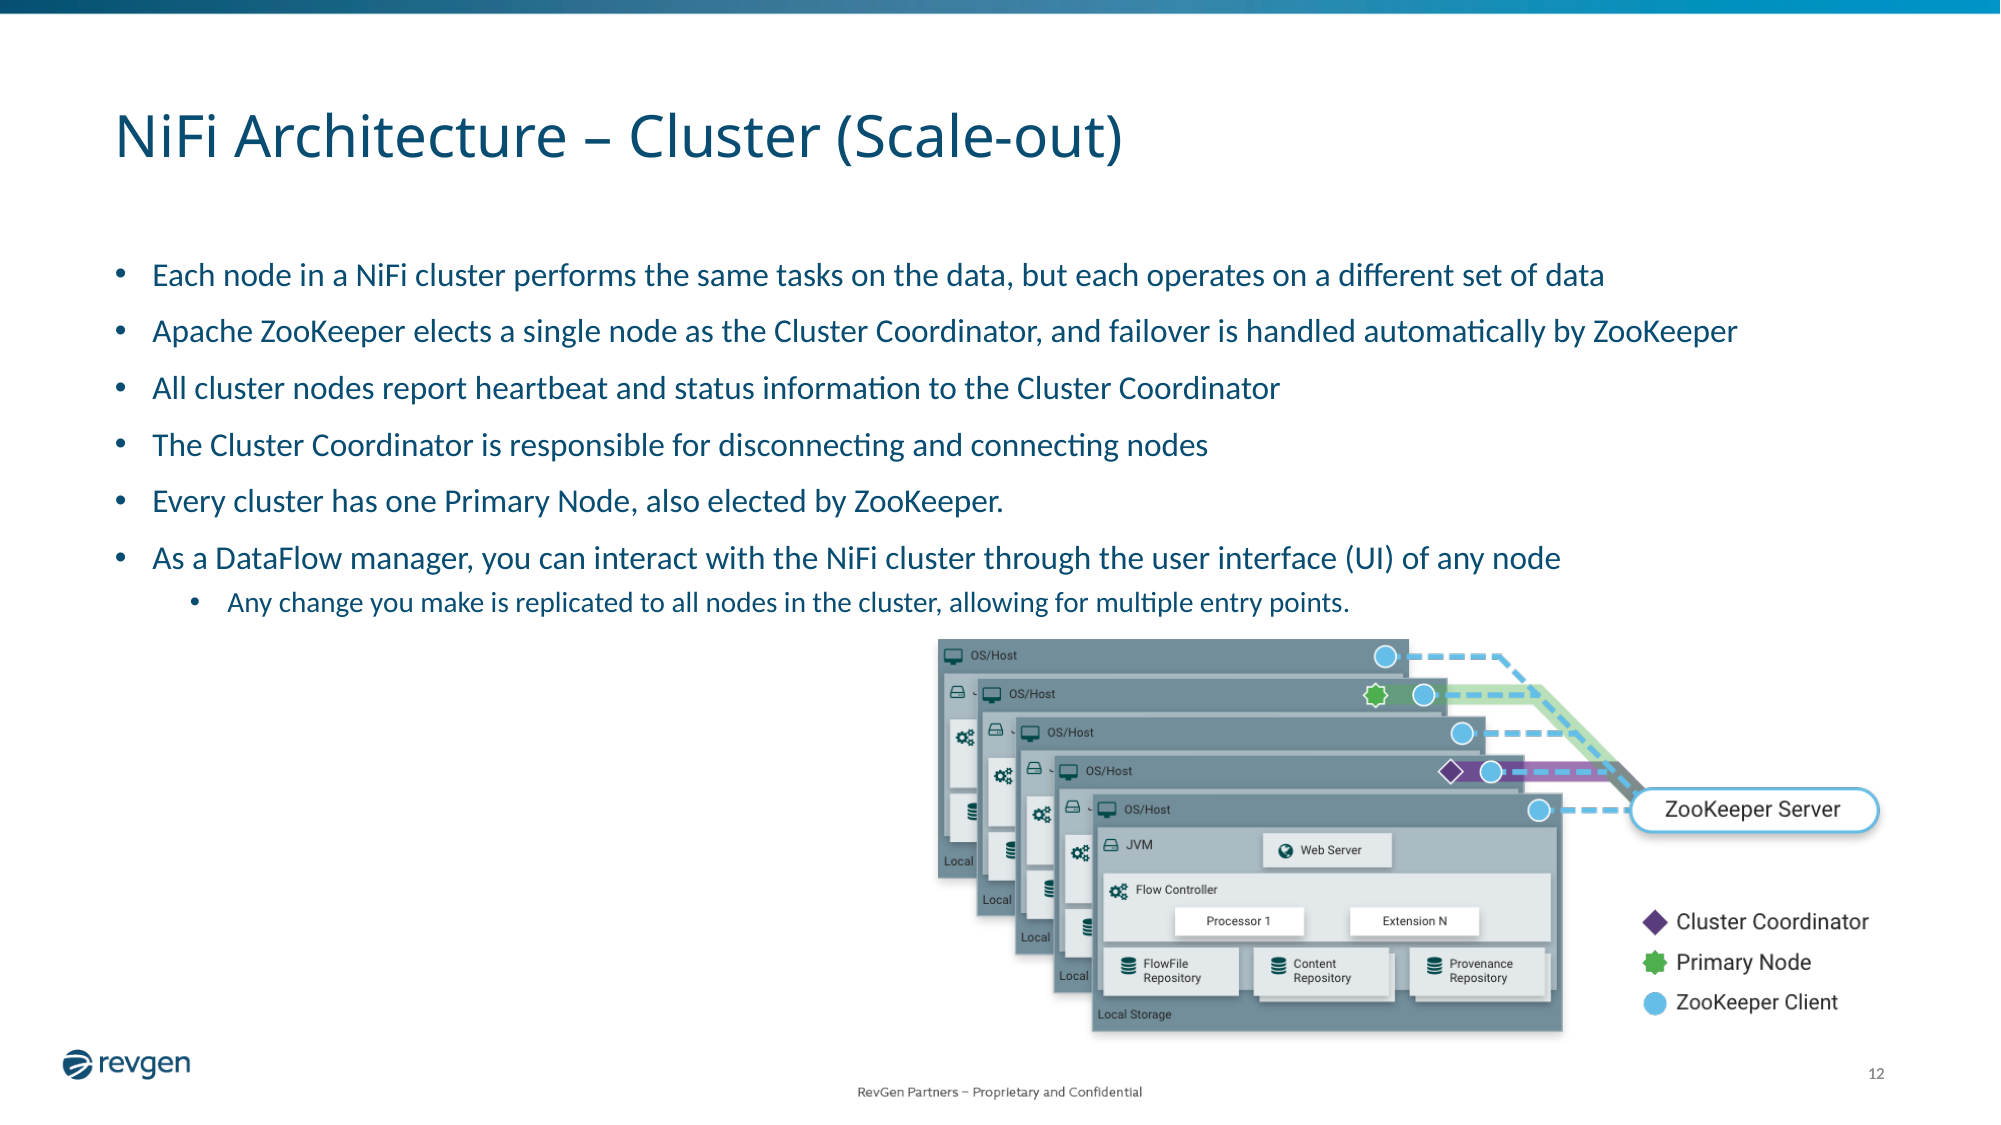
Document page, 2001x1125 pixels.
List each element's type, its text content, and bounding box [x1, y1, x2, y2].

title NiFi Architecture – Cluster (Scale-out) [99, 45, 1900, 233]
picture [0, 0, 2000, 1125]
list Each node in a NiFi cluster performs the same tasks on the data, but each operates on a different set of data Apache ZooKeeper elects a single node as the Cluster Coordinator, and failover is handled automatically by ZooKeeper All cluster nodes report heartbeat and status information to the Cluster Coordinator The Cluster Coordinator is responsible for disconnecting and connecting nodes Every cluster has one Primary Node, also elected by ZooKeeper. As a DataFlow manager, you can interact with the NiFi cluster through the user interface (UI) of any node Any change you make is replicated to all nodes in the cluster, allowing for multiple entry points. [99, 249, 1771, 1034]
